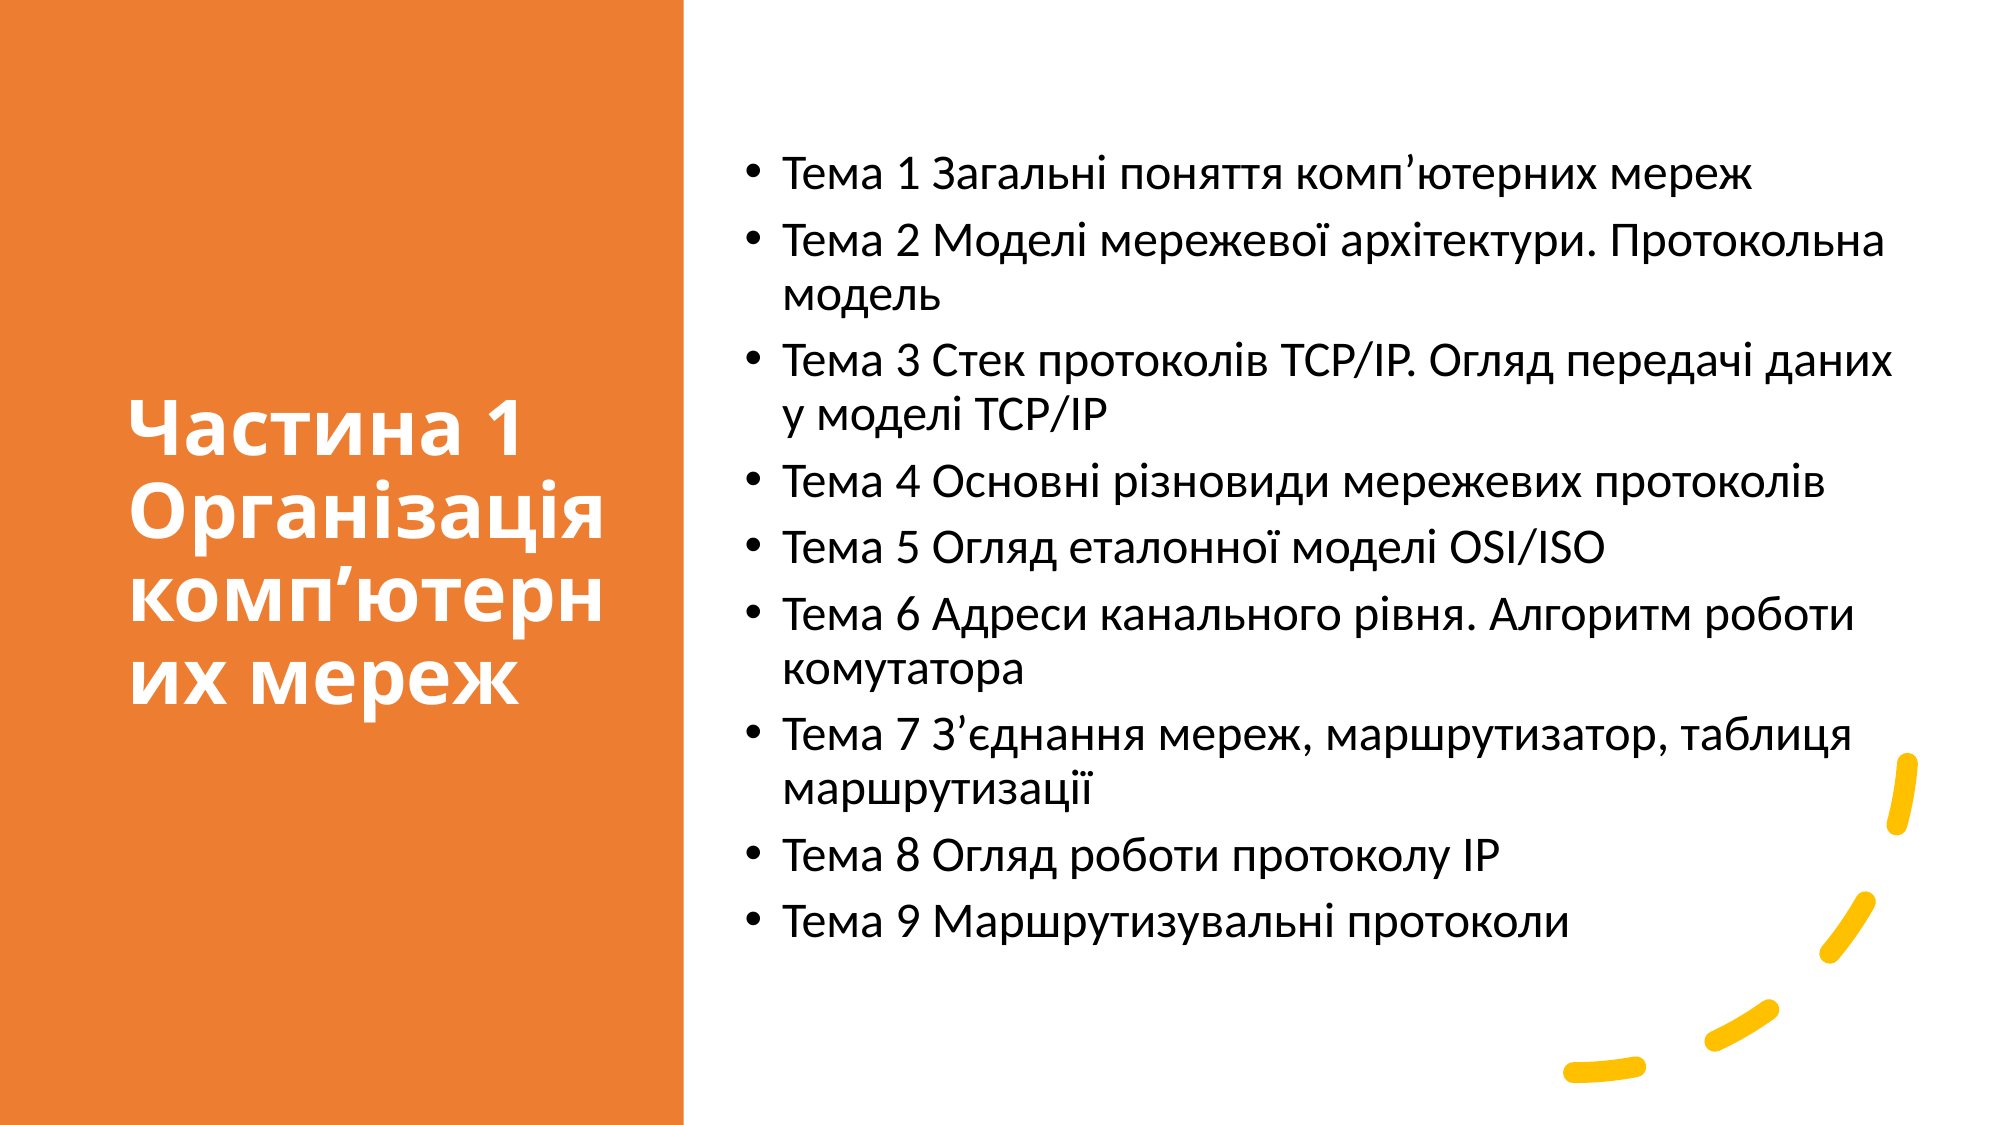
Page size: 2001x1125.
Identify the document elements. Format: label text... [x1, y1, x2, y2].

list Тема 1 Загальні поняття комп’ютерних мереж Тема 2 Моделі мережевої архітектури. Протокольна модель Тема 3 Стек протоколів TCP/IP. Огляд передачі даних у моделі TCP/IP Тема 4 Основні різновиди мережевих протоколів Тема 5 Огляд еталонної моделі OSI/ISO Тема 6 Адреси канального рівня. Алгоритм роботи комутатора Тема 7 З’єднання мереж, маршрутизатор, таблиця маршрутизації Тема 8 Огляд роботи протоколу IP Тема 9 Маршрутизувальні протоколи [729, 97, 1940, 1073]
title Частина 1 Організація комп’ютерних мереж [112, 97, 638, 1014]
text_box [0, 0, 685, 1125]
text_box [685, 0, 2000, 1125]
